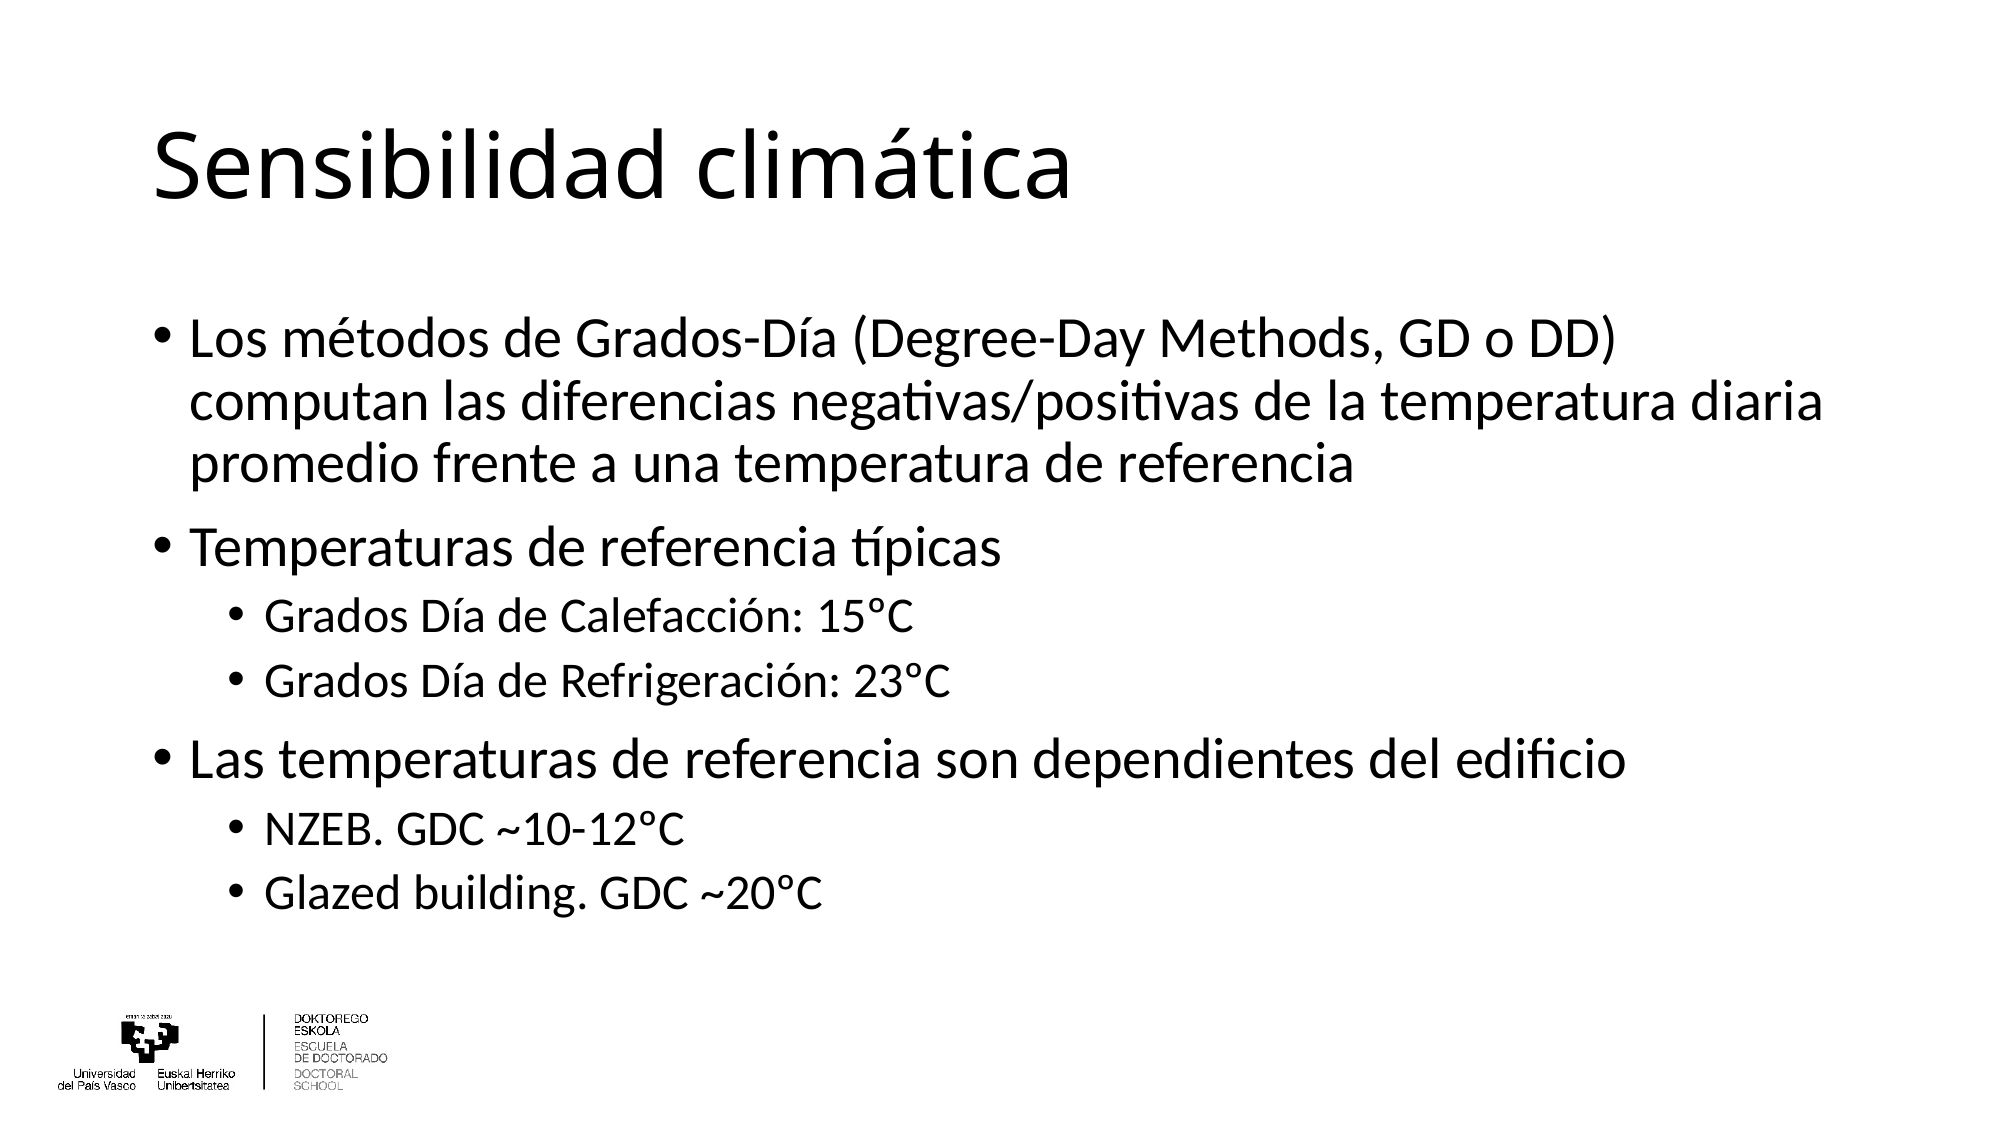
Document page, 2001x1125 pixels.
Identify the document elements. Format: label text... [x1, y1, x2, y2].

list Los métodos de Grados-Día (Degree-Day Methods, GD o DD) computan las diferencias negativas/positivas de la temperatura diaria promedio frente a una temperatura de referencia Temperaturas de referencia típicas Grados Día de Calefacción: 15ºC Grados Día de Refrigeración: 23ºC Las temperaturas de referencia son dependientes del edificio NZEB. GDC ~10-12ºC Glazed building. GDC ~20ºC [137, 299, 1863, 958]
picture [48, 979, 402, 1125]
title Sensibilidad climática [137, 59, 1863, 278]
